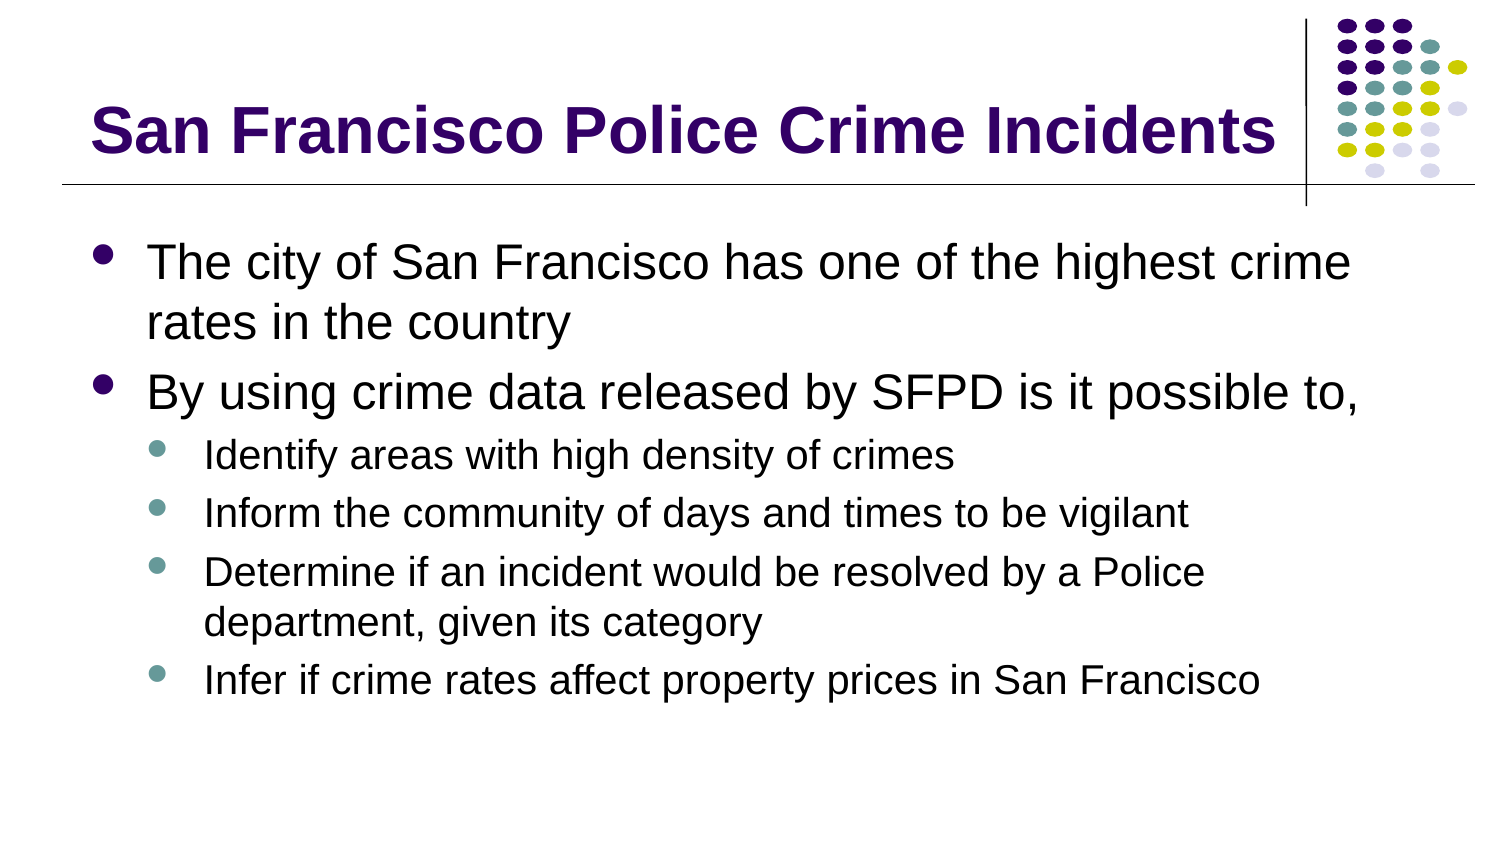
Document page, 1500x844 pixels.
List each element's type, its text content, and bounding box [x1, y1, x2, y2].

title San Francisco Police Crime Incidents [75, 15, 1313, 175]
list The city of San Francisco has one of the highest crime rates in the country By using crime data released by SFPD is it possible to, Identify areas with high density of crimes Inform the community of days and times to be vigilant Determine if an incident would be resolved by a Police department, given its category Infer if crime rates affect property prices in San Francisco [75, 221, 1425, 820]
